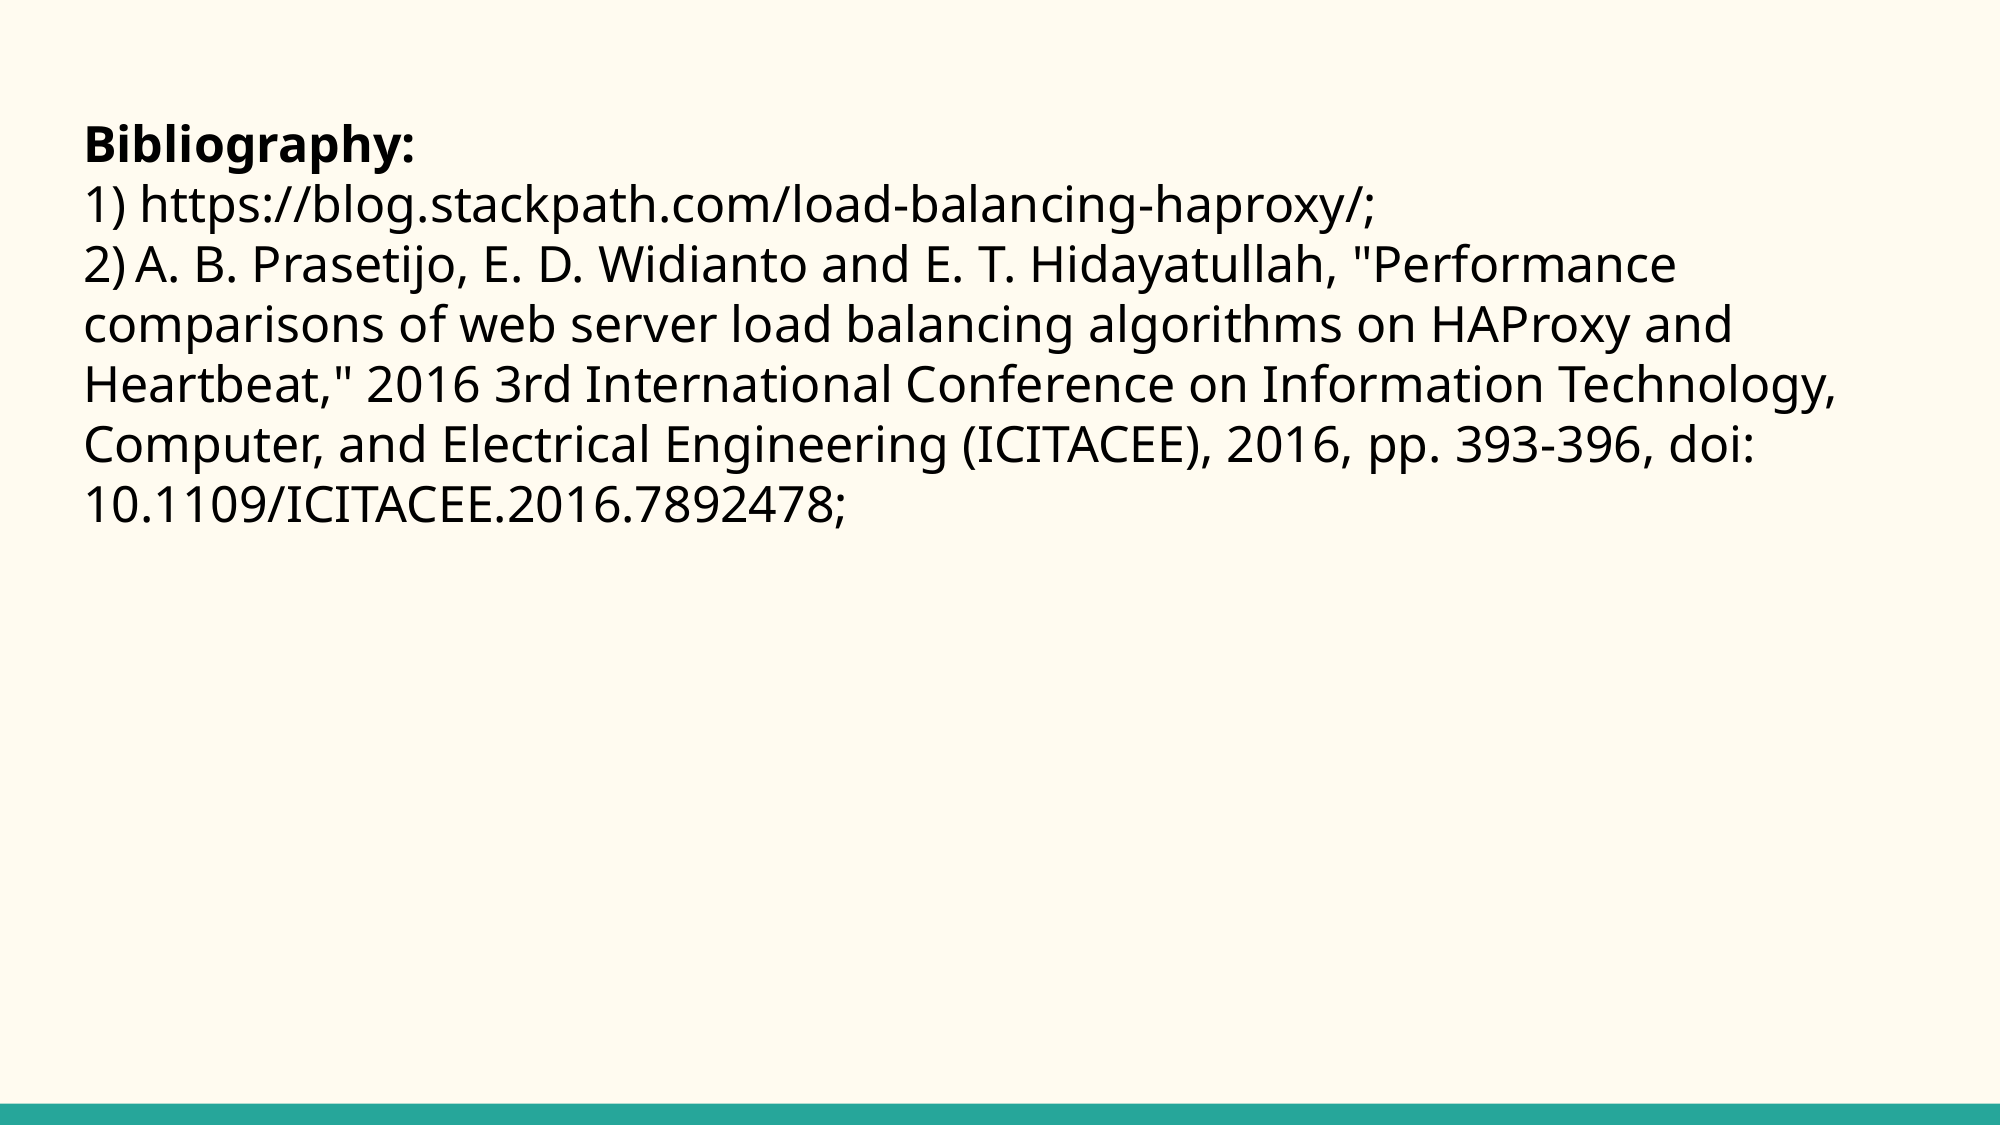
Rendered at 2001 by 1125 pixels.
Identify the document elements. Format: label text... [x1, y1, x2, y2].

title Bibliography: 1) https://blog.stackpath.com/load-balancing-haproxy/; 2) A. B. Prasetijo, E. D. Widianto and E. T. Hidayatullah, "Performance comparisons of web server load balancing algorithms on HAProxy and Heartbeat," 2016 3rd International Conference on Information Technology, Computer, and Electrical Engineering (ICITACEE), 2016, pp. 393-396, doi: 10.1109/ICITACEE.2016.7892478; [68, 97, 1932, 1000]
